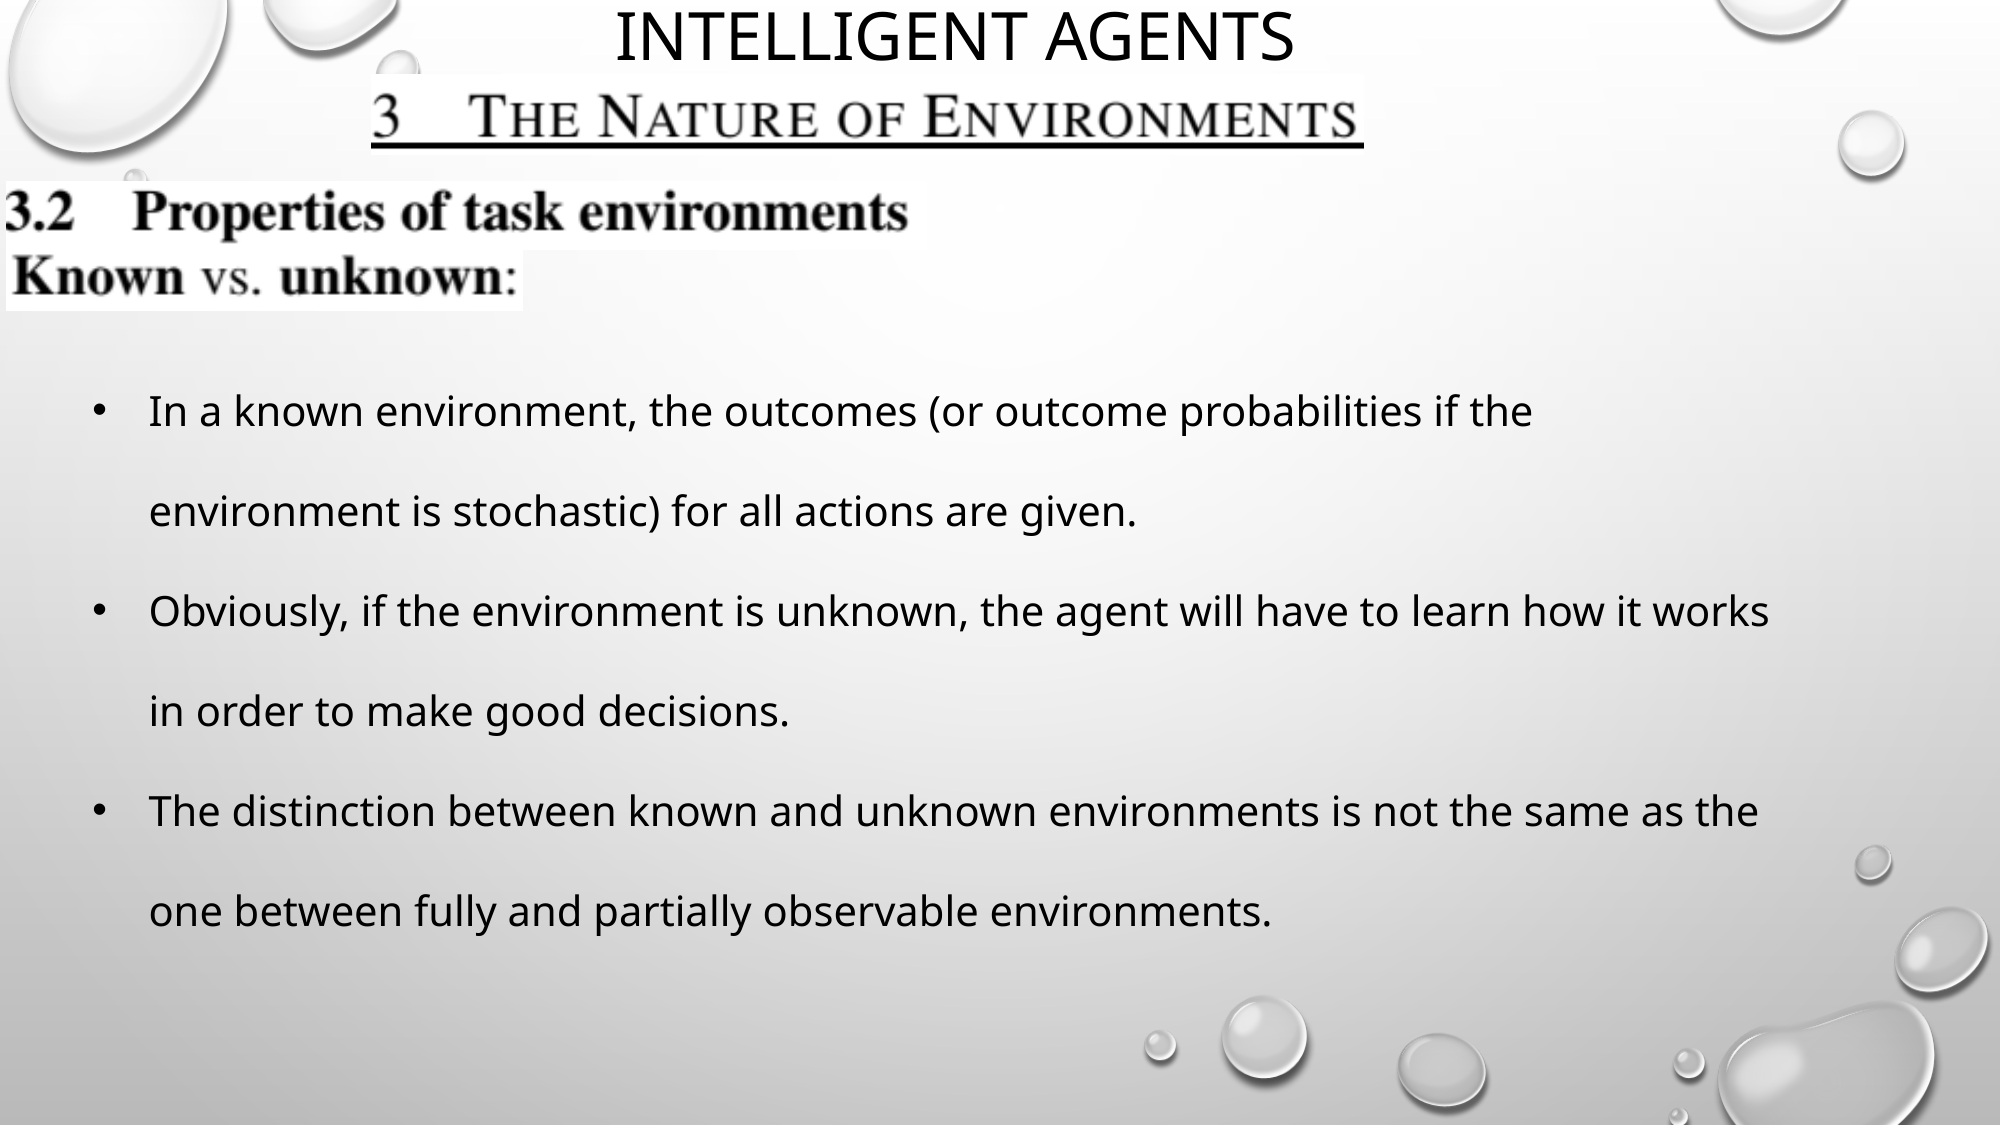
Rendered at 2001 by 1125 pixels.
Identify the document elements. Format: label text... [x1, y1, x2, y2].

title Intelligent agents [600, 0, 1313, 72]
picture [0, 0, 2000, 1125]
text_box In a known environment, the outcomes (or outcome probabilities if the environment is stochastic) for all actions are given. Obviously, if the environment is unknown, the agent will have to learn how it works in order to make good decisions. The distinction between known and unknown environments is not the same as the one between fully and partially observable environments. [77, 327, 1804, 942]
